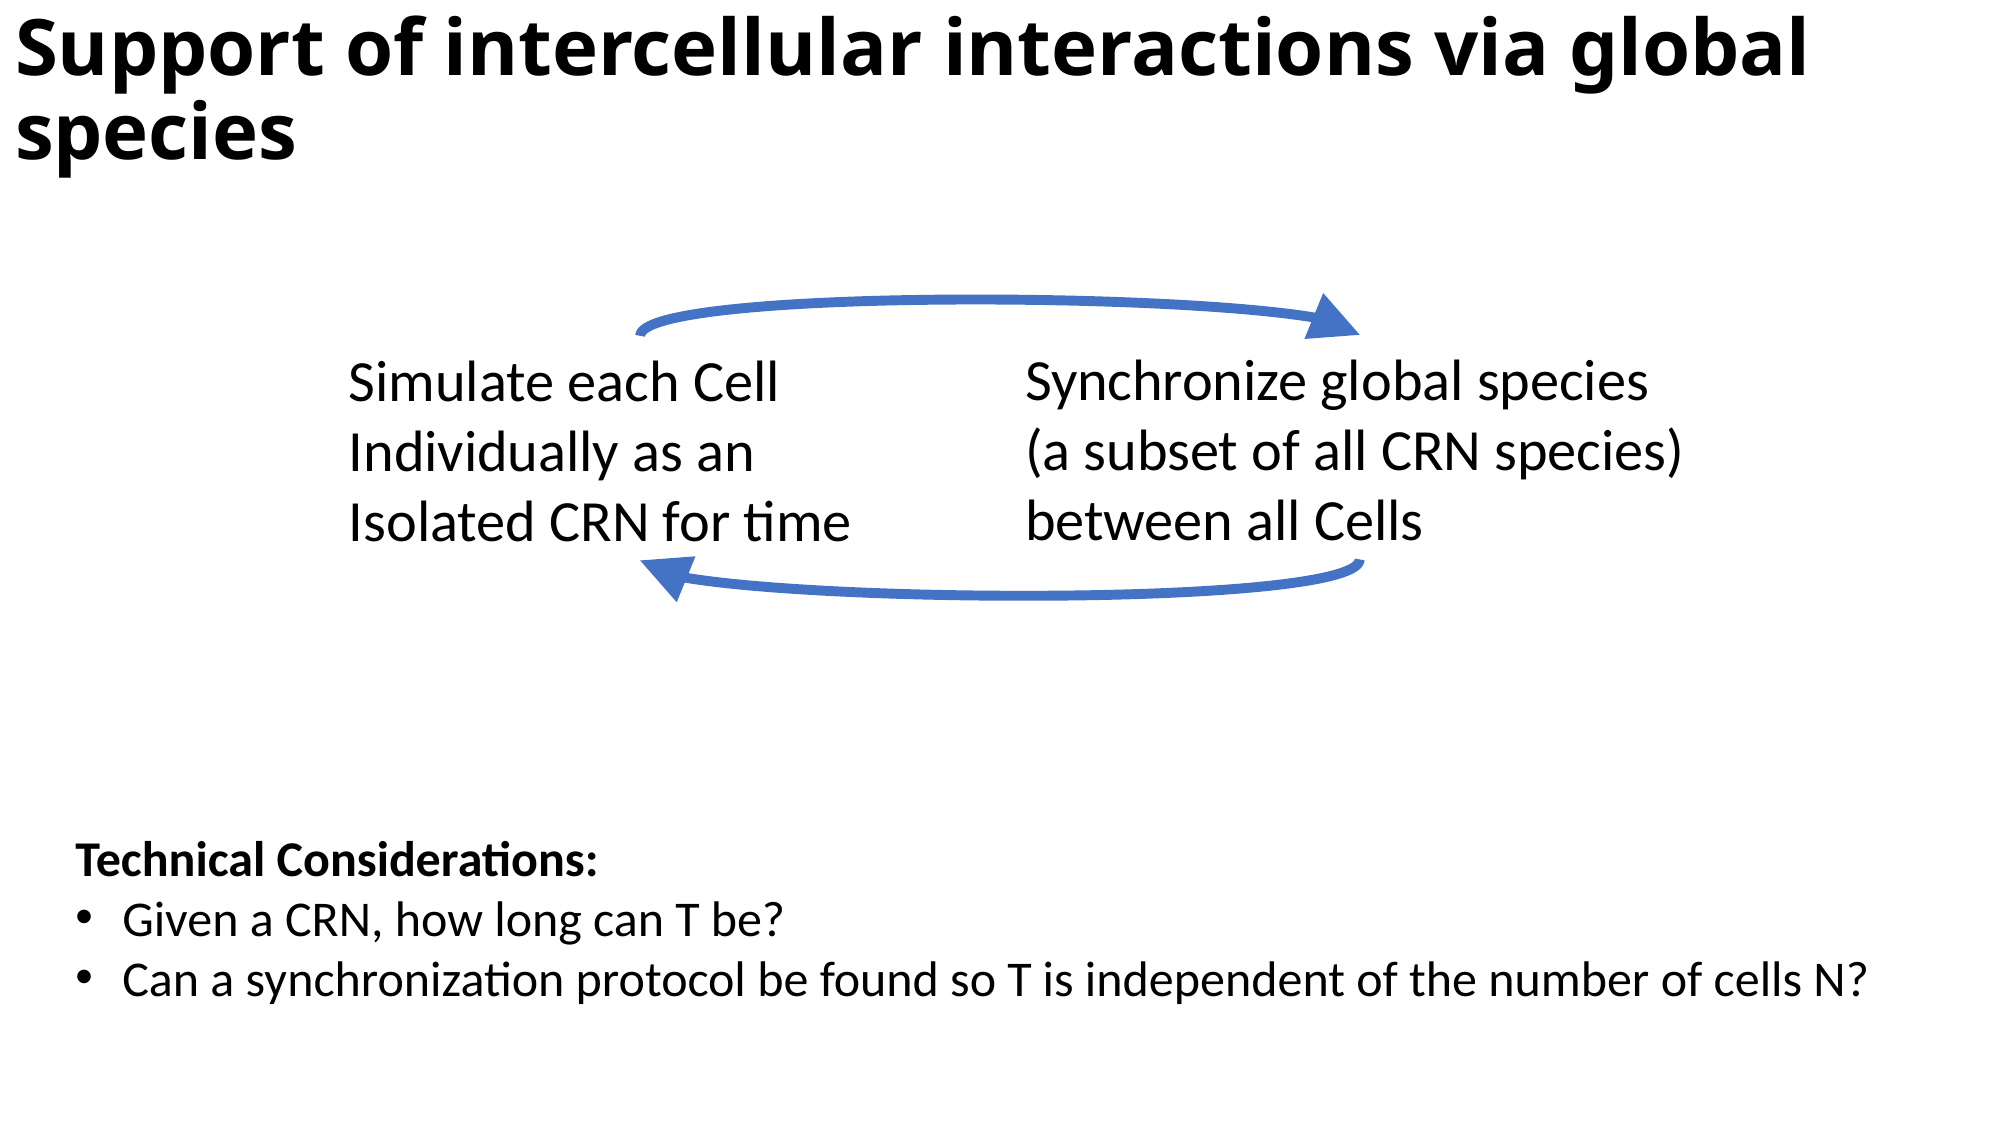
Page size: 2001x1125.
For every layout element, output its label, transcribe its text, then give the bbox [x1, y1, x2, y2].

text_box Technical Considerations: Given a CRN, how long can T be? Can a synchronization protocol be found so T is independent of the number of cells N? [60, 818, 1940, 1014]
title Support of intercellular interactions via global species [1001, 0, 2000, 278]
text_box Synchronize global species (a subset of all CRN species) between all Cells [1010, 334, 1710, 560]
title Support of intercellular interactions via global species [0, 0, 999, 278]
